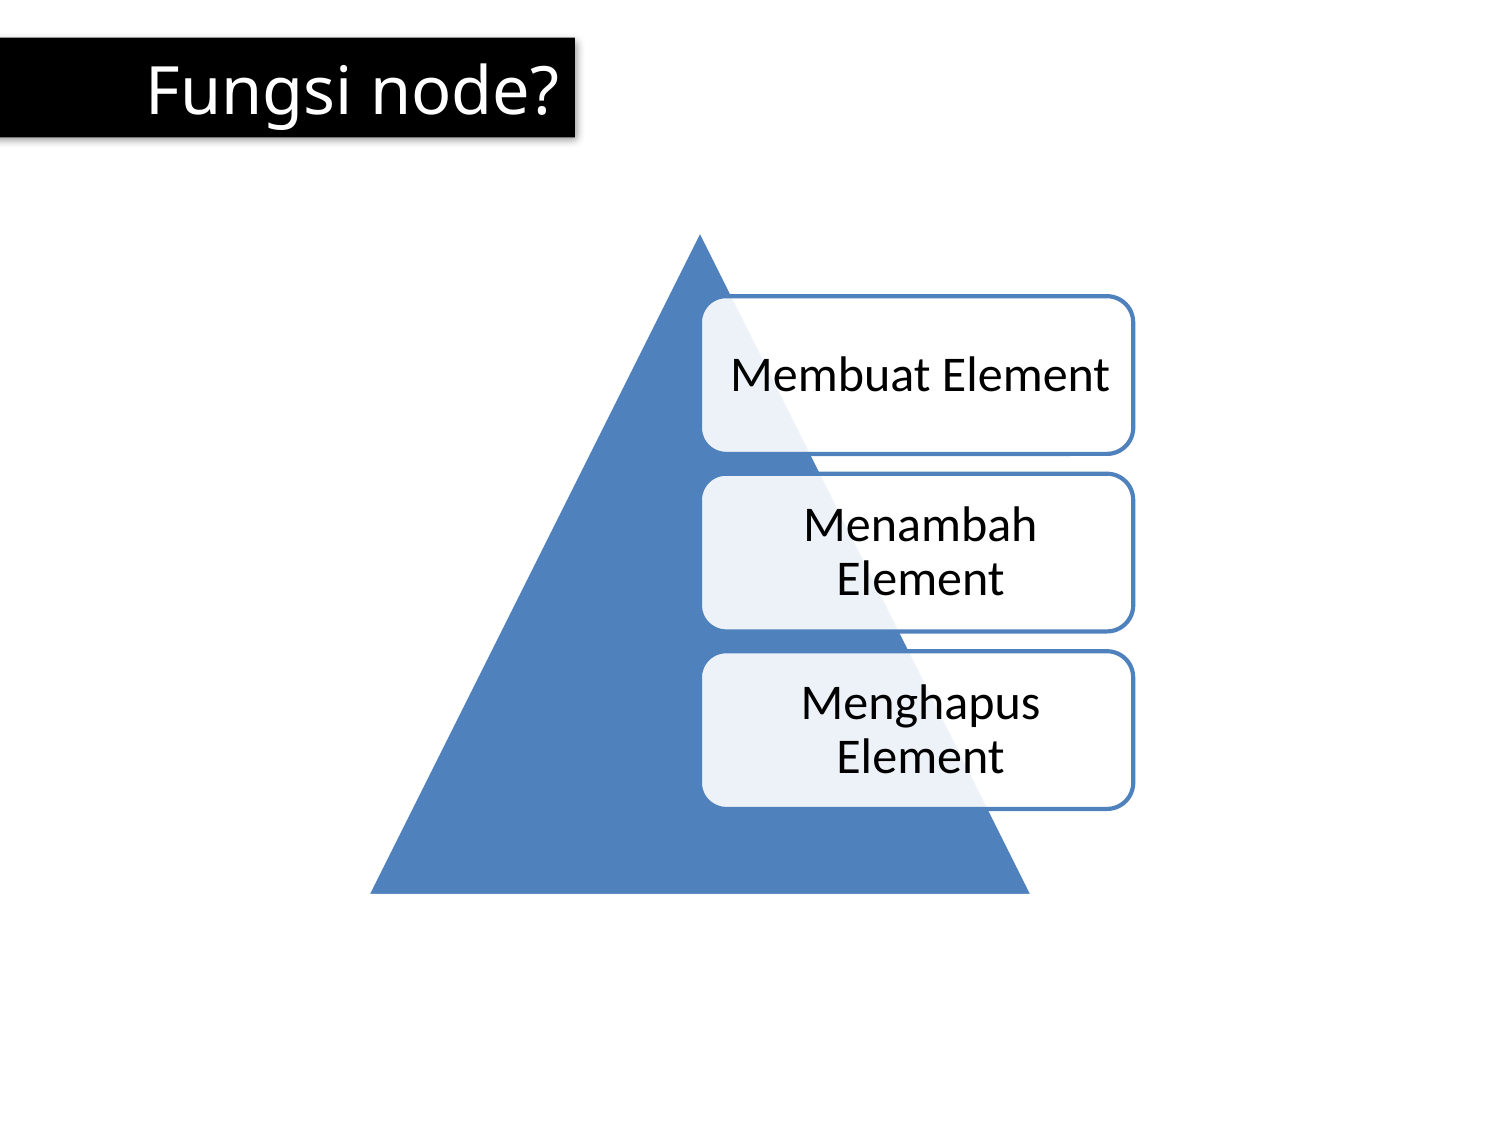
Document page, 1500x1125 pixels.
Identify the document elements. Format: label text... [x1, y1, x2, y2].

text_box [249, 228, 1251, 897]
text_box Fungsi node? [0, 35, 577, 140]
